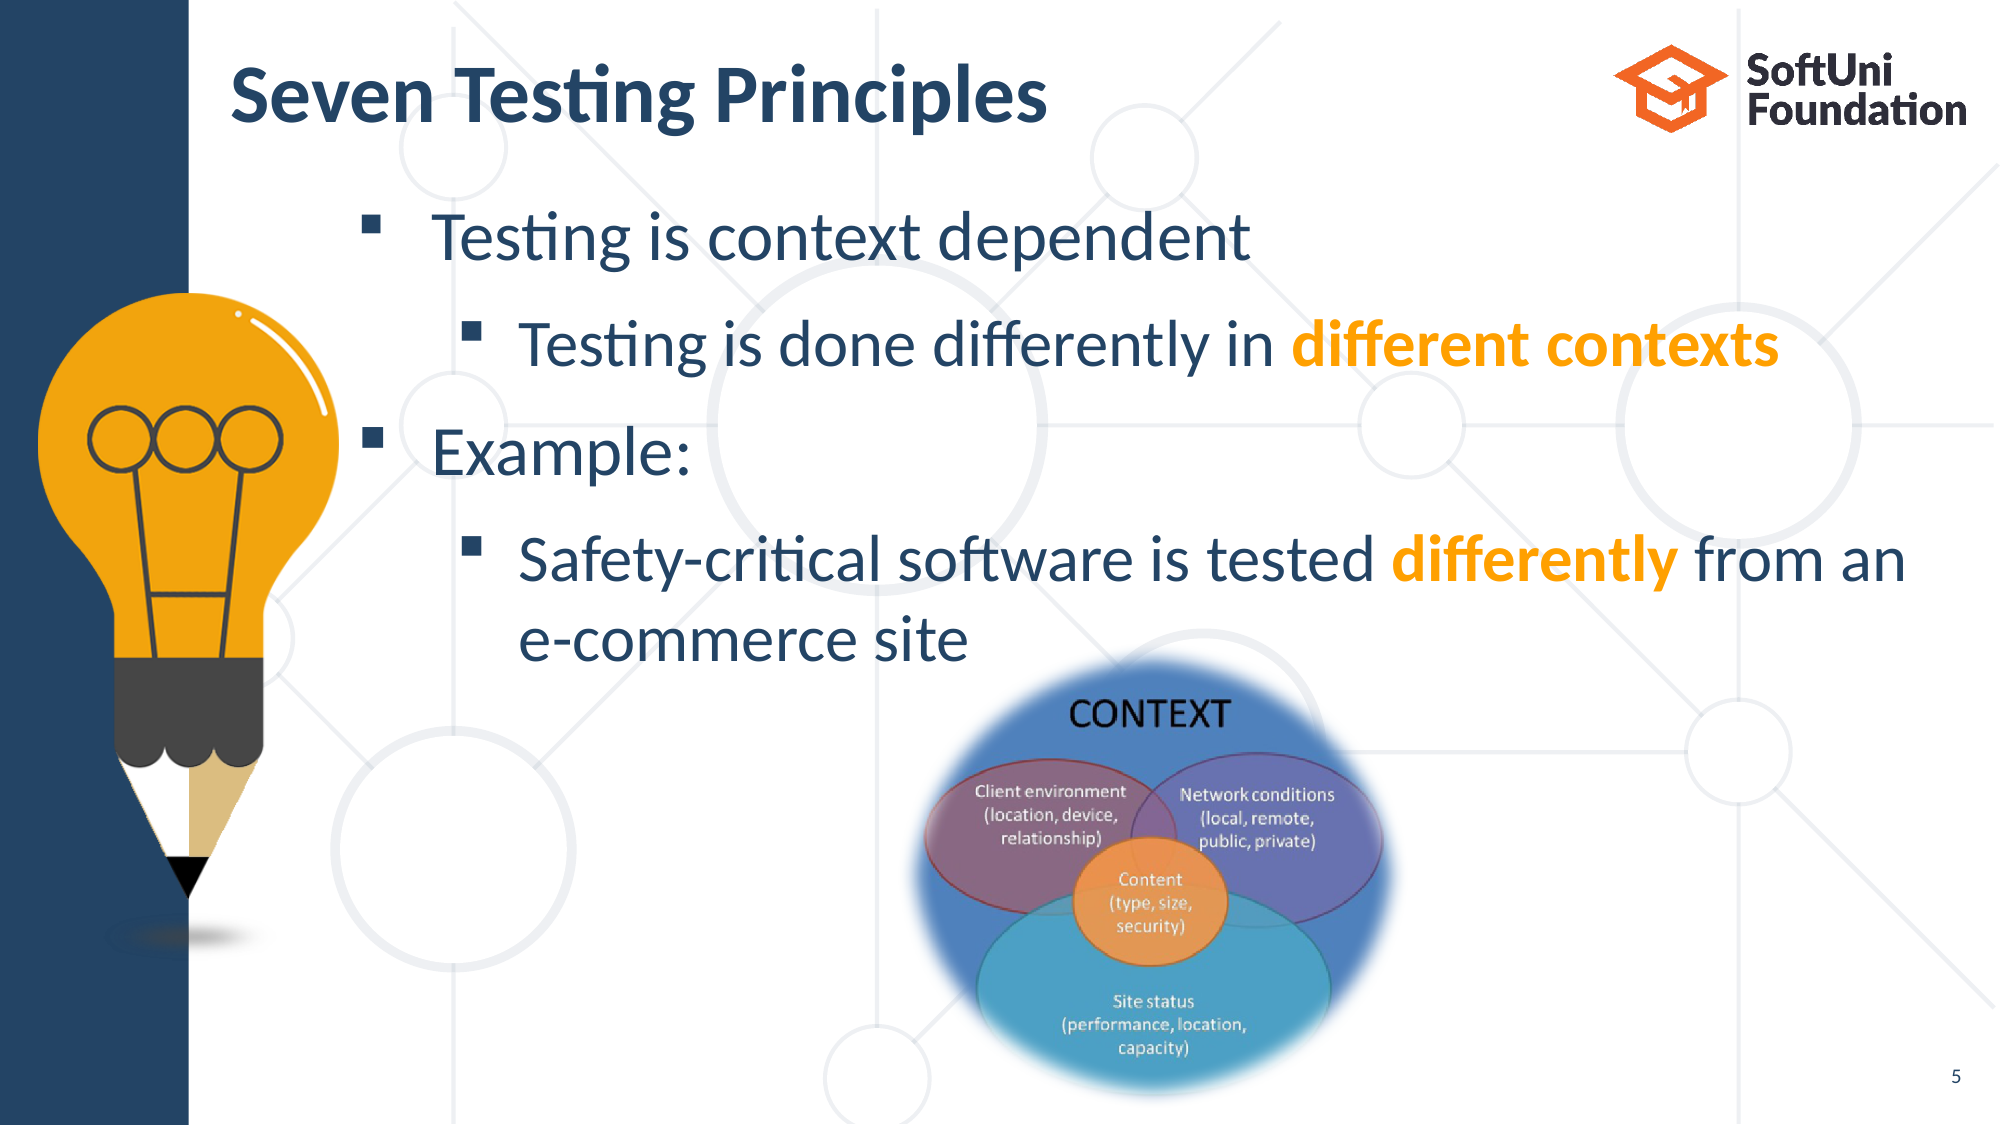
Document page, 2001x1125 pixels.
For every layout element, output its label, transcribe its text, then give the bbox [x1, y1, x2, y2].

title Seven Testing Principles [212, 16, 1591, 162]
picture [897, 641, 1410, 1109]
picture [38, 293, 338, 961]
picture [1613, 44, 1966, 133]
slide_number 5 [1897, 1049, 1968, 1101]
list Testing is context dependent Testing is done differently in different contexts Example: Safety-critical software is tested differently from an e-commerce site [338, 183, 1968, 1050]
